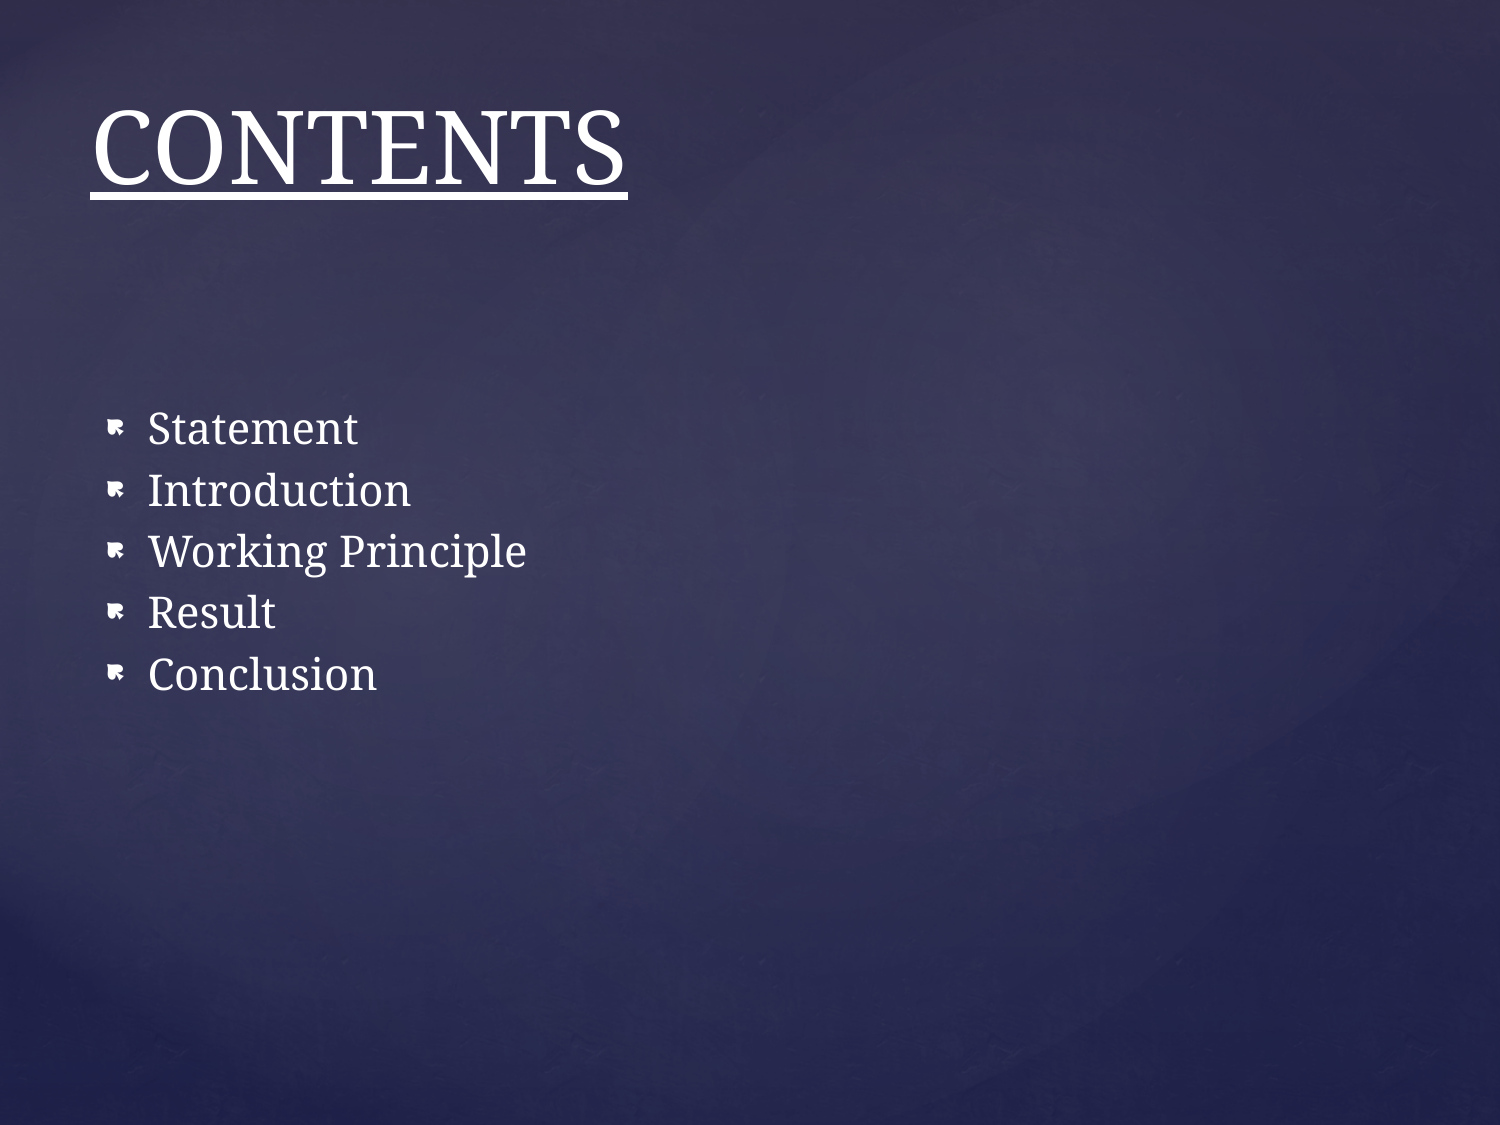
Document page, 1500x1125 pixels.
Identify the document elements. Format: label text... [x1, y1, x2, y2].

list Statement Introduction Working Principle Result Conclusion [87, 249, 1088, 850]
title CONTENTS [75, 62, 1313, 213]
